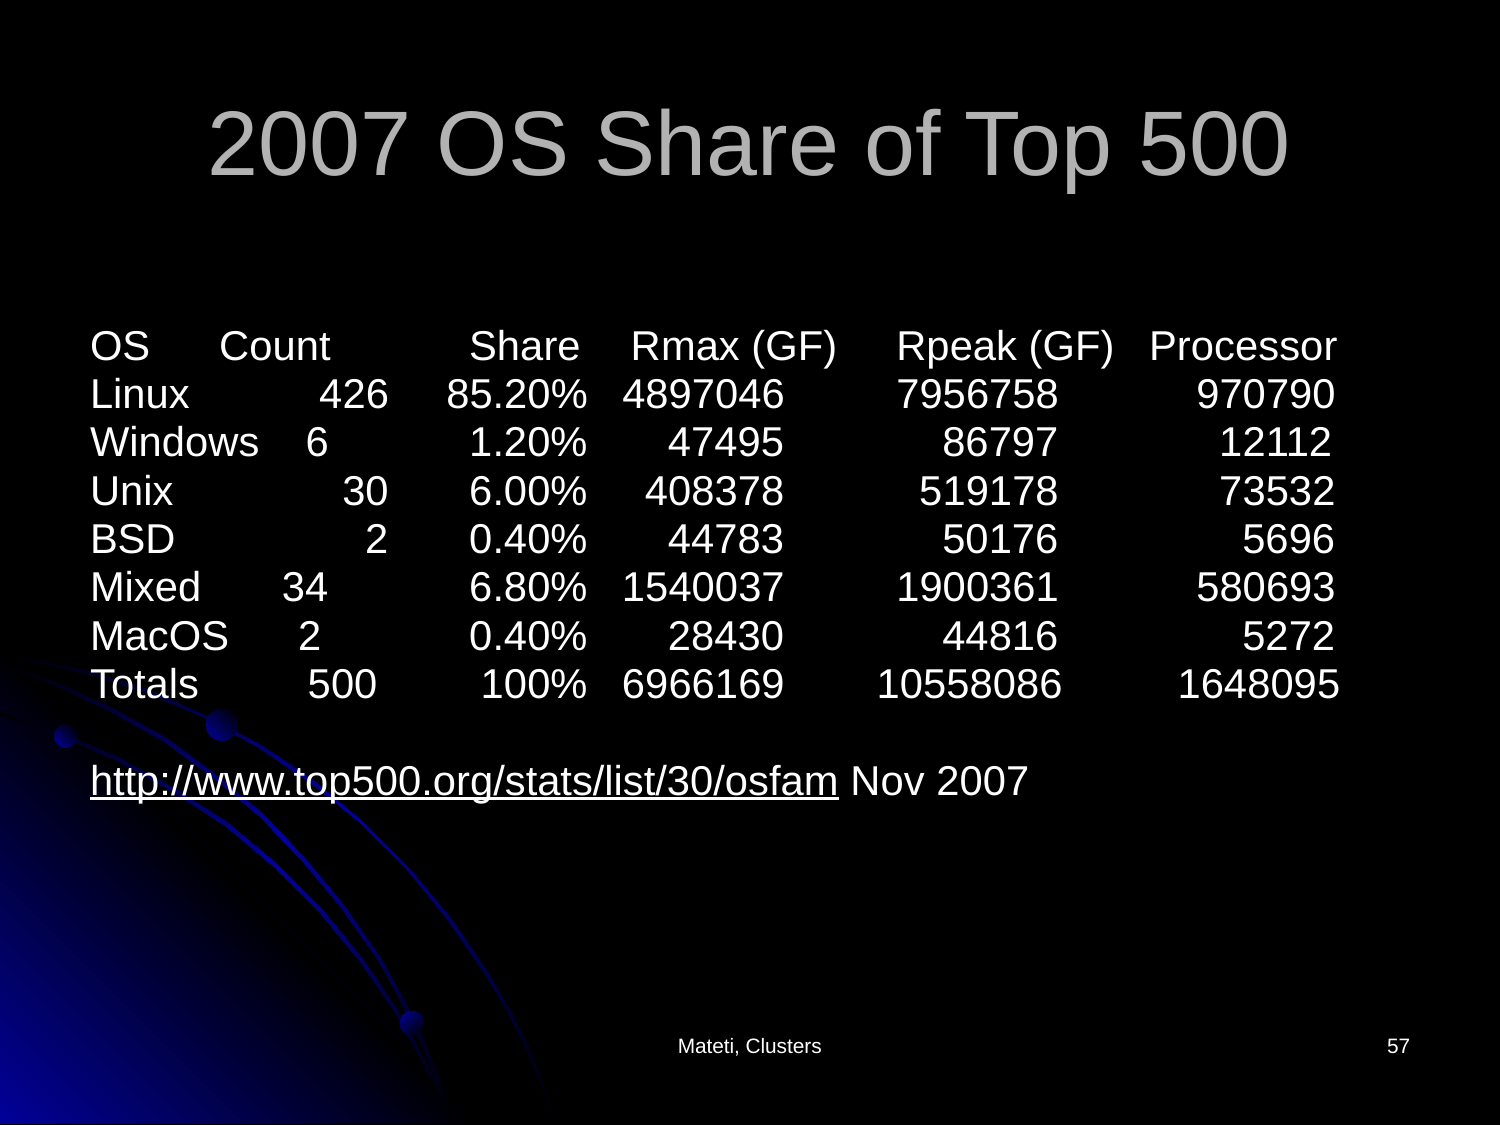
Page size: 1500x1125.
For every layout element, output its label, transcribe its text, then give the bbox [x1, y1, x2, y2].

footer Mateti, Clusters [512, 1025, 988, 1100]
title 2007 OS Share of Top 500 [75, 45, 1425, 233]
slide_number 57 [1074, 1025, 1425, 1100]
list OS Count Share Rmax (GF) Rpeak (GF) Processor Linux 426 85.20% 4897046 7956758 970790 Windows 6 1.20% 47495 86797 12112 Unix 30 6.00% 408378 519178 73532 BSD 2 0.40% 44783 50176 5696 Mixed 34 6.80% 1540037 1900361 580693 MacOS 2 0.40% 28430 44816 5272 Totals 500 100% 6966169 10558086 1648095 http://www.top500.org/stats/list/30/osfam Nov 2007 [75, 262, 1425, 1006]
